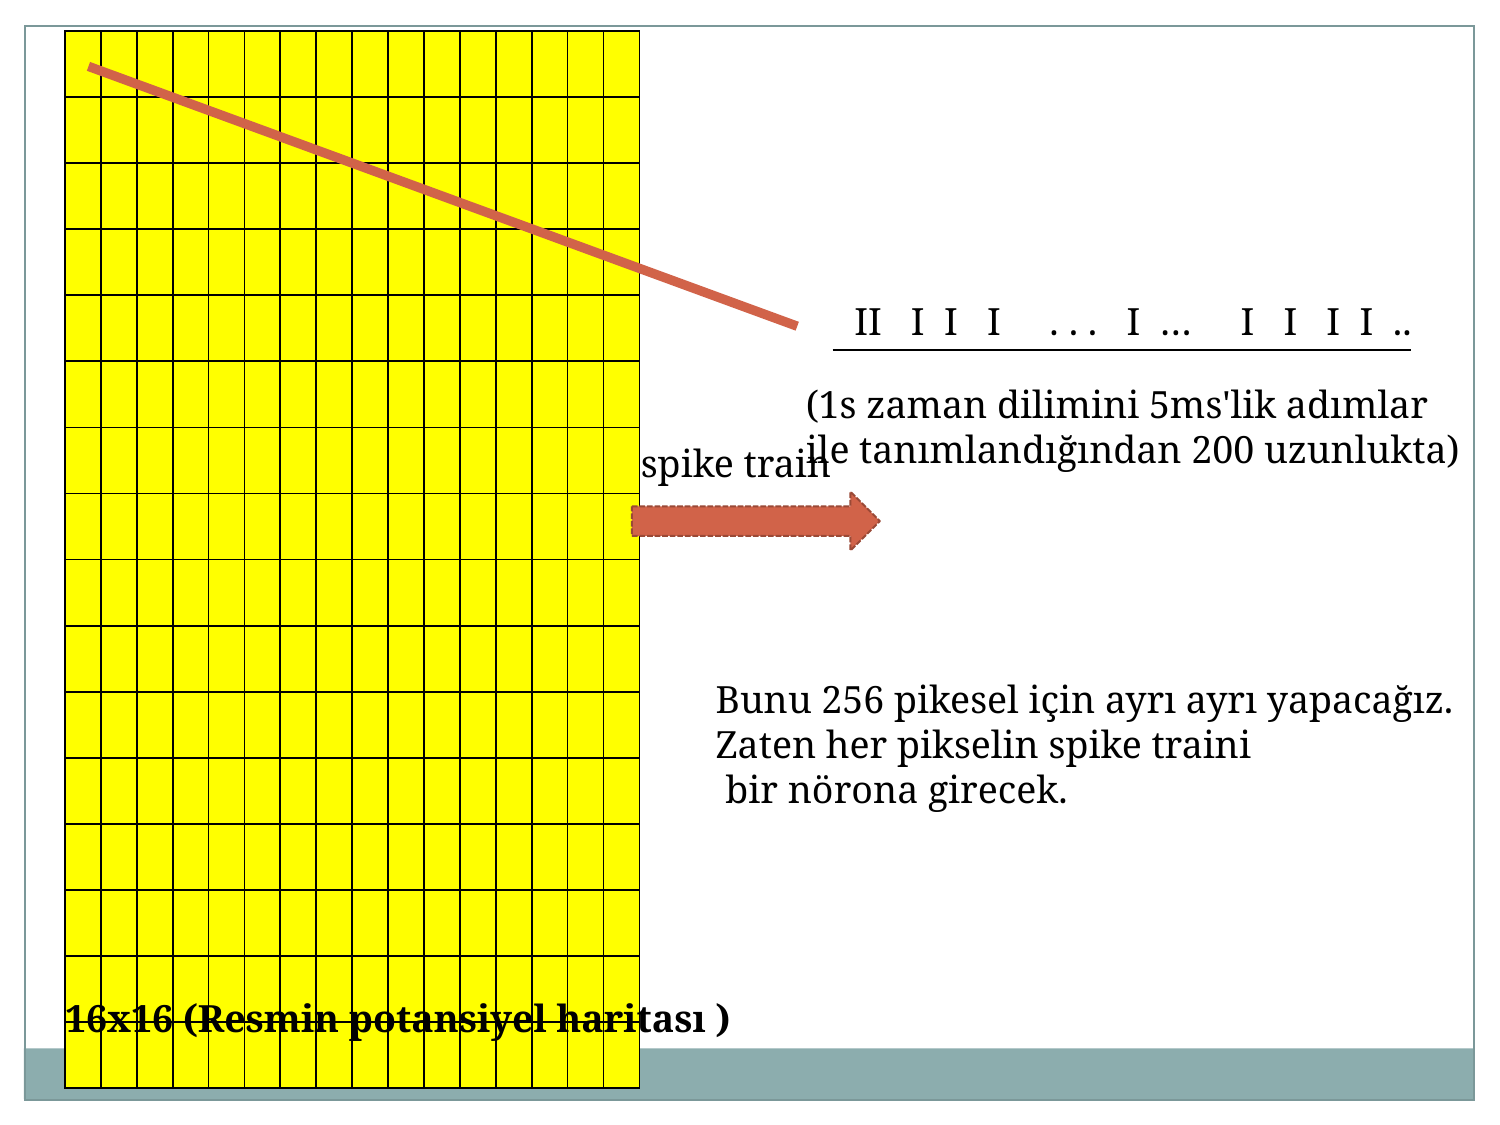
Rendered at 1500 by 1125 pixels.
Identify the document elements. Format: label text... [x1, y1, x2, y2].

table_cell [245, 825, 279, 889]
table_cell [461, 494, 495, 559]
table_cell [533, 362, 567, 427]
text_box [630, 491, 881, 551]
table_cell [533, 337, 567, 360]
table_cell [604, 560, 639, 625]
table_cell [209, 957, 244, 987]
table_cell [533, 891, 567, 955]
table_cell [281, 759, 315, 823]
table_cell [245, 627, 279, 691]
table_cell [461, 891, 495, 955]
table_cell [66, 164, 81, 228]
table_cell [604, 627, 639, 691]
table_header [568, 32, 603, 63]
table_cell [138, 560, 172, 625]
table_cell [66, 957, 100, 987]
table_cell [461, 337, 495, 360]
table_cell [389, 825, 423, 889]
table_cell [461, 627, 495, 691]
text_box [88, 66, 798, 327]
table_cell [497, 428, 531, 493]
table_cell [174, 1048, 208, 1087]
table_cell [174, 337, 208, 360]
table_cell [317, 560, 351, 625]
table_cell [389, 957, 423, 987]
table_cell [102, 825, 136, 889]
table_cell [317, 494, 351, 559]
table_cell [353, 627, 387, 691]
table_cell [425, 1048, 459, 1087]
table_cell [461, 1048, 495, 1087]
table_cell [497, 560, 531, 625]
table_cell [425, 825, 459, 889]
table_cell [66, 560, 100, 625]
table_cell [174, 362, 208, 427]
table_cell [102, 428, 136, 493]
table_cell [389, 759, 423, 823]
table_cell [533, 428, 567, 493]
table_cell [66, 825, 100, 889]
table_cell [66, 296, 100, 360]
table_cell [568, 494, 603, 559]
table_cell [66, 362, 100, 427]
table_header [497, 32, 531, 63]
table_cell [604, 693, 639, 757]
table_cell [102, 362, 136, 427]
table_cell [174, 759, 208, 823]
table_header [209, 32, 244, 63]
table_cell [425, 428, 459, 493]
table_cell [66, 891, 100, 955]
table_cell [317, 891, 351, 955]
table_cell [209, 693, 244, 757]
table_cell [568, 337, 603, 360]
table_cell [317, 362, 351, 427]
table_cell [317, 759, 351, 823]
table_cell [353, 494, 387, 559]
table_cell [317, 428, 351, 493]
table_cell [353, 693, 387, 757]
table_cell [425, 362, 459, 427]
table_cell [497, 891, 531, 955]
table_cell [245, 1048, 279, 1087]
table_cell [353, 362, 387, 427]
table_cell [604, 957, 639, 987]
table_cell [66, 98, 81, 162]
table_cell [497, 957, 531, 987]
table_cell [425, 891, 459, 955]
table_cell [317, 693, 351, 757]
table_cell [389, 362, 423, 427]
table_cell [389, 627, 423, 691]
table_cell [138, 957, 172, 987]
table_header [604, 32, 639, 63]
table_cell [138, 1048, 172, 1087]
table_cell [568, 891, 603, 955]
table_header [281, 32, 315, 63]
table_cell [568, 957, 603, 987]
table_cell [497, 825, 531, 889]
table_cell [604, 1048, 639, 1087]
table_cell [353, 825, 387, 889]
table_cell [533, 825, 567, 889]
table_cell [245, 957, 279, 987]
table_cell [461, 825, 495, 889]
table_header [174, 32, 208, 63]
table_cell [533, 627, 567, 691]
table_cell [533, 494, 567, 559]
text_box spike train [625, 432, 846, 493]
table_cell [533, 759, 567, 823]
table_cell [66, 428, 100, 493]
table_cell [425, 494, 459, 559]
table_cell [461, 362, 495, 427]
table_cell [174, 560, 208, 625]
table_cell [604, 825, 639, 889]
table_cell [353, 560, 387, 625]
table_header [389, 32, 423, 63]
table_cell [497, 627, 531, 691]
table_cell [353, 428, 387, 493]
table_cell [209, 891, 244, 955]
table_cell [209, 825, 244, 889]
table_cell [353, 1048, 387, 1087]
table_cell [102, 337, 136, 360]
table_cell [389, 693, 423, 757]
table_cell [281, 337, 315, 360]
table_cell [353, 891, 387, 955]
table_cell [138, 337, 172, 360]
table_header [66, 32, 100, 96]
table_cell [497, 1048, 531, 1087]
table_cell [138, 627, 172, 691]
table_header [425, 32, 459, 63]
table_cell [425, 693, 459, 757]
table_cell [461, 560, 495, 625]
table_header [245, 32, 279, 63]
table_cell [245, 693, 279, 757]
table_cell [245, 759, 279, 823]
table_cell [568, 759, 603, 823]
table_cell [389, 428, 423, 493]
table_cell [209, 362, 244, 427]
table_cell [425, 759, 459, 823]
table_cell [425, 337, 459, 360]
table_cell [245, 337, 279, 360]
table_cell [102, 891, 136, 955]
table_header [138, 32, 172, 63]
table_cell [281, 825, 315, 889]
table_cell [245, 362, 279, 427]
table_cell [389, 1048, 423, 1087]
table_cell [174, 825, 208, 889]
table_cell [138, 825, 172, 889]
table_cell [281, 362, 315, 427]
table_cell [138, 494, 172, 559]
table_cell [174, 428, 208, 493]
table_cell [317, 337, 351, 360]
table_cell [461, 759, 495, 823]
table_cell [102, 957, 136, 987]
table_cell [245, 428, 279, 493]
text_box II I I I . . . I … I I I I .. [839, 290, 1448, 351]
table_cell [568, 362, 603, 427]
table_header [317, 32, 351, 63]
table_cell [281, 428, 315, 493]
table_cell [138, 362, 172, 427]
table_cell [138, 428, 172, 493]
table_cell [209, 494, 244, 559]
table_cell [604, 428, 639, 493]
table_cell [604, 759, 639, 823]
table_cell [138, 693, 172, 757]
table_cell [533, 560, 567, 625]
table_cell [102, 759, 136, 823]
table_cell [102, 627, 136, 691]
table_cell [209, 759, 244, 823]
table_cell [604, 362, 639, 427]
table_cell [209, 627, 244, 691]
table_cell [533, 957, 567, 987]
table_cell [389, 494, 423, 559]
table_cell [245, 494, 279, 559]
table_cell [425, 957, 459, 987]
table_cell [604, 494, 639, 559]
table_cell [533, 693, 567, 757]
table_cell [281, 693, 315, 757]
table_cell [389, 891, 423, 955]
table_cell [281, 627, 315, 691]
table_cell [245, 891, 279, 955]
table_cell [66, 693, 100, 757]
table_cell [353, 957, 387, 987]
text_box Bunu 256 pikesel için ayrı ayrı yapacağız. Zaten her pikselin spike traini bir nörona girecek. [700, 668, 1479, 819]
table_cell [102, 693, 136, 757]
table_cell [138, 759, 172, 823]
table_cell [568, 627, 603, 691]
table_cell [174, 494, 208, 559]
table_cell [174, 957, 208, 987]
table_cell [497, 759, 531, 823]
table_cell [66, 759, 100, 823]
text_box (1s zaman dilimini 5ms'lik adımlar ile tanımlandığından 200 uzunlukta) [791, 373, 1476, 479]
table_cell [461, 693, 495, 757]
table_cell [353, 759, 387, 823]
table_cell [425, 560, 459, 625]
table_cell [568, 560, 603, 625]
table_cell [568, 428, 603, 493]
table_cell [497, 693, 531, 757]
table_cell [102, 560, 136, 625]
table_cell [66, 494, 100, 559]
table_header [353, 32, 387, 63]
table_cell [568, 693, 603, 757]
table_cell [604, 891, 639, 955]
table_cell [317, 825, 351, 889]
table_cell [209, 560, 244, 625]
table_cell [245, 560, 279, 625]
table_cell [209, 337, 244, 360]
table_cell [281, 1048, 315, 1087]
table_cell [461, 957, 495, 987]
text_box 16x16 (Resmin potansiyel haritası ) [50, 987, 747, 1048]
table_cell [281, 560, 315, 625]
table_cell [138, 891, 172, 955]
table_cell [497, 494, 531, 559]
table_cell [604, 337, 639, 360]
table_cell [281, 891, 315, 955]
table_cell [568, 825, 603, 889]
table_cell [568, 1048, 603, 1087]
table_cell [66, 1048, 100, 1087]
table_cell [317, 1048, 351, 1087]
table_cell [66, 627, 100, 691]
table_cell [209, 1048, 244, 1087]
table_header [533, 32, 567, 63]
table_cell [174, 693, 208, 757]
table_cell [533, 1048, 567, 1087]
table_cell [102, 494, 136, 559]
table_cell [497, 337, 531, 360]
table_cell [497, 362, 531, 427]
table_header [102, 32, 136, 63]
table_cell [425, 627, 459, 691]
table_cell [389, 560, 423, 625]
table_cell [461, 428, 495, 493]
table_cell [317, 627, 351, 691]
table_cell [389, 337, 423, 360]
table_cell [281, 494, 315, 559]
table_cell [281, 957, 315, 987]
table_cell [353, 337, 387, 360]
table_cell [317, 957, 351, 987]
table_cell [174, 891, 208, 955]
table_cell [209, 428, 244, 493]
table_header [461, 32, 495, 63]
table_cell [174, 627, 208, 691]
table_cell [66, 230, 81, 294]
table_cell [102, 1048, 136, 1087]
